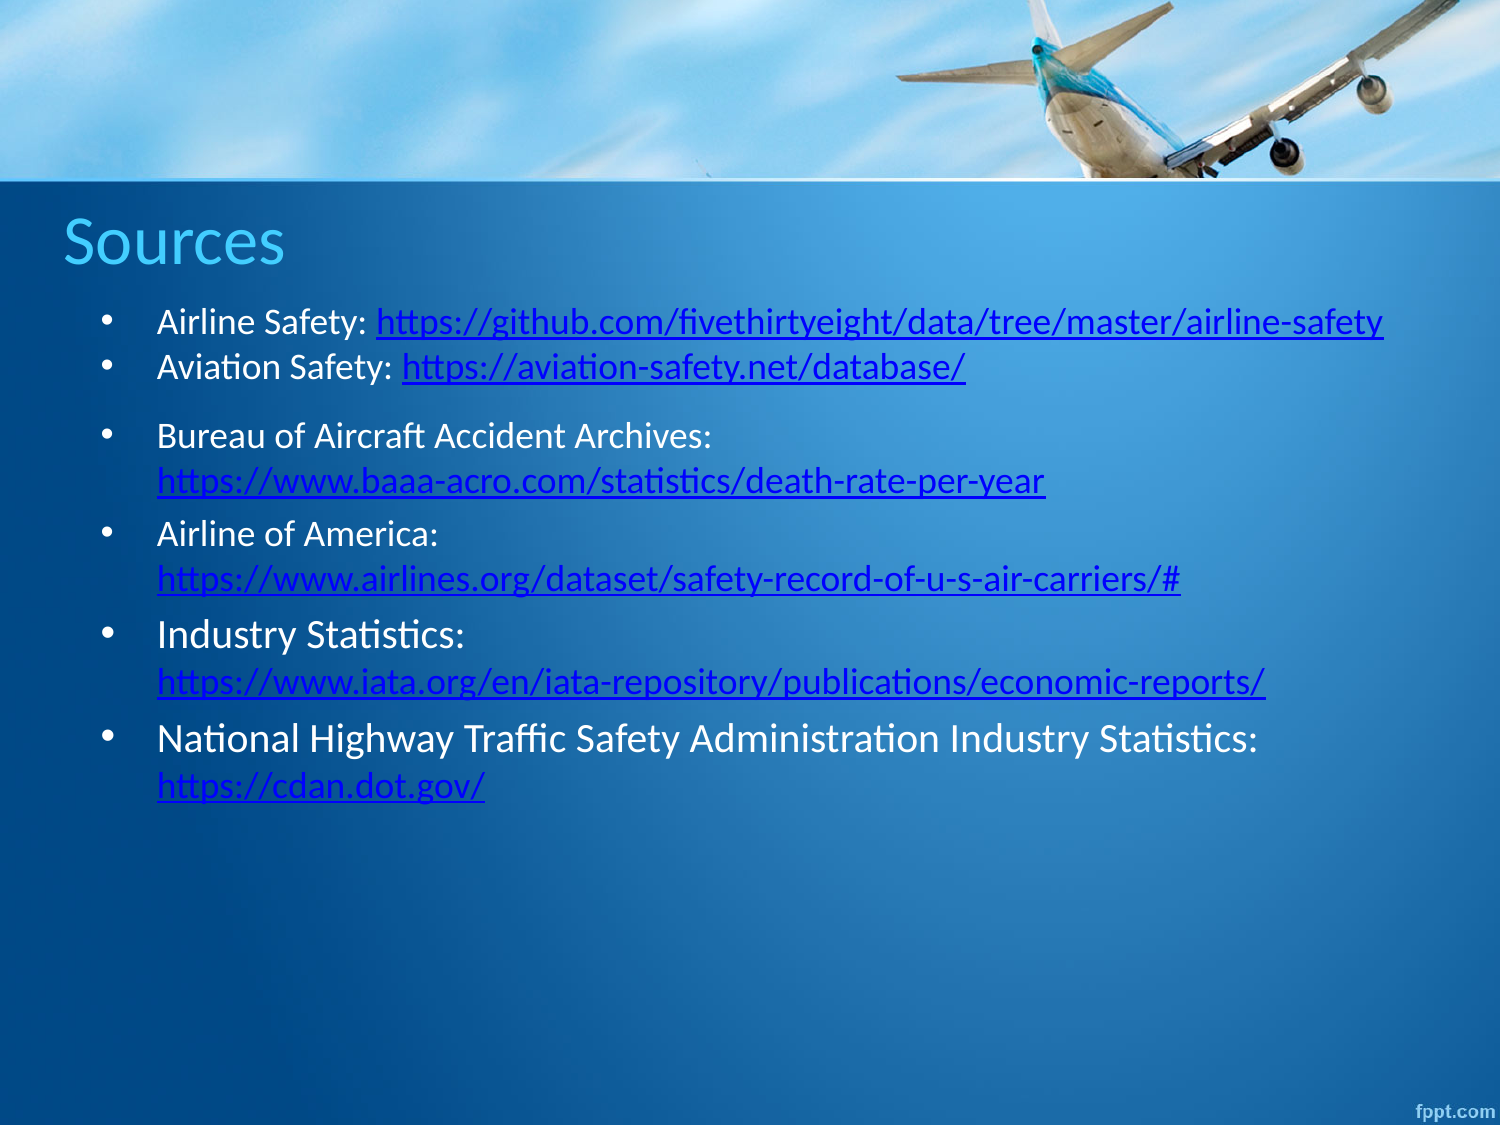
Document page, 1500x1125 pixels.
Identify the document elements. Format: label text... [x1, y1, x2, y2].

list Airline Safety: https://github.com/fivethirtyeight/data/tree/master/airline-safety Aviation Safety: https://aviation-safety.net/database/ Bureau of Aircraft Accident Archives: https://www.baaa-acro.com/statistics/death-rate-per-year Airline of America: https://www.airlines.org/dataset/safety-record-of-u-s-air-carriers/# Industry Statistics: https://www.iata.org/en/iata-repository/publications/economic-reports/ National Highway Traffic Safety Administration Industry Statistics: https://cdan.dot.gov/ [85, 289, 1477, 864]
picture [0, 0, 1500, 1125]
title Sources [48, 186, 1399, 287]
